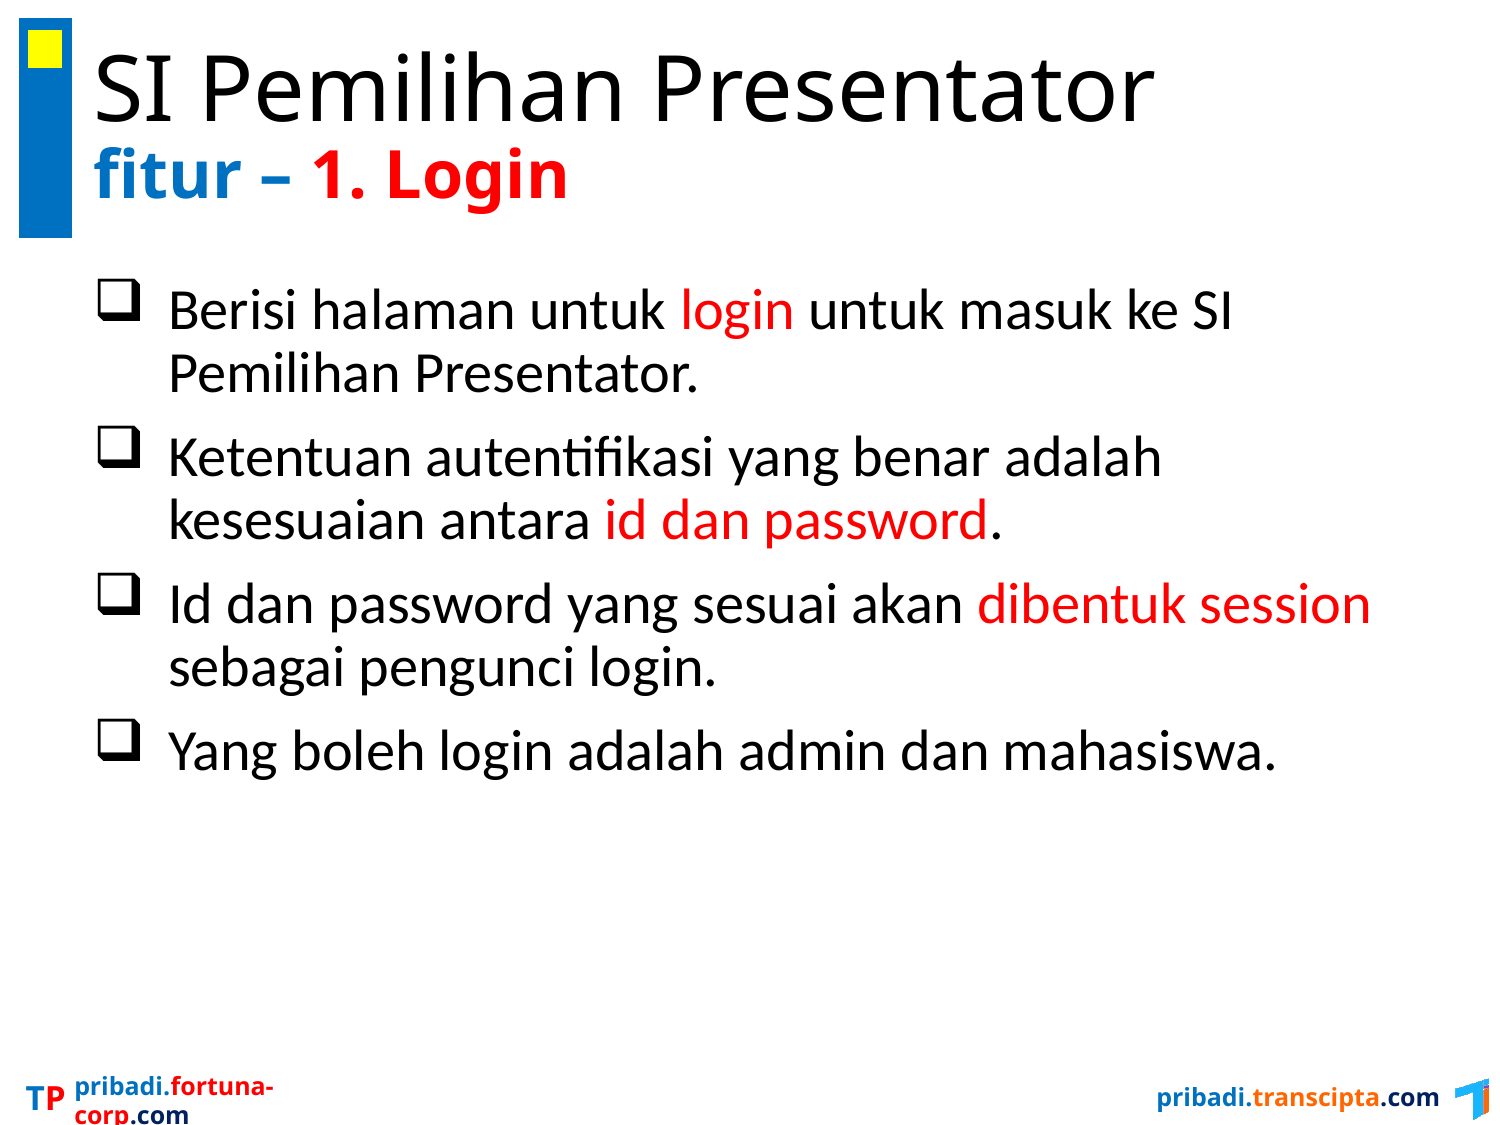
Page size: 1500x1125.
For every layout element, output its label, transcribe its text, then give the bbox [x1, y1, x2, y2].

picture [1456, 1078, 1489, 1120]
list Berisi halaman untuk login untuk masuk ke SI Pemilihan Presentator. Ketentuan autentifikasi yang benar adalah kesesuaian antara id dan password. Id dan password yang sesuai akan dibentuk session sebagai pengunci login. Yang boleh login adalah admin dan mahasiswa. [78, 272, 1443, 1033]
title SI Pemilihan Presentator fitur – 1. Login [78, 19, 1443, 237]
